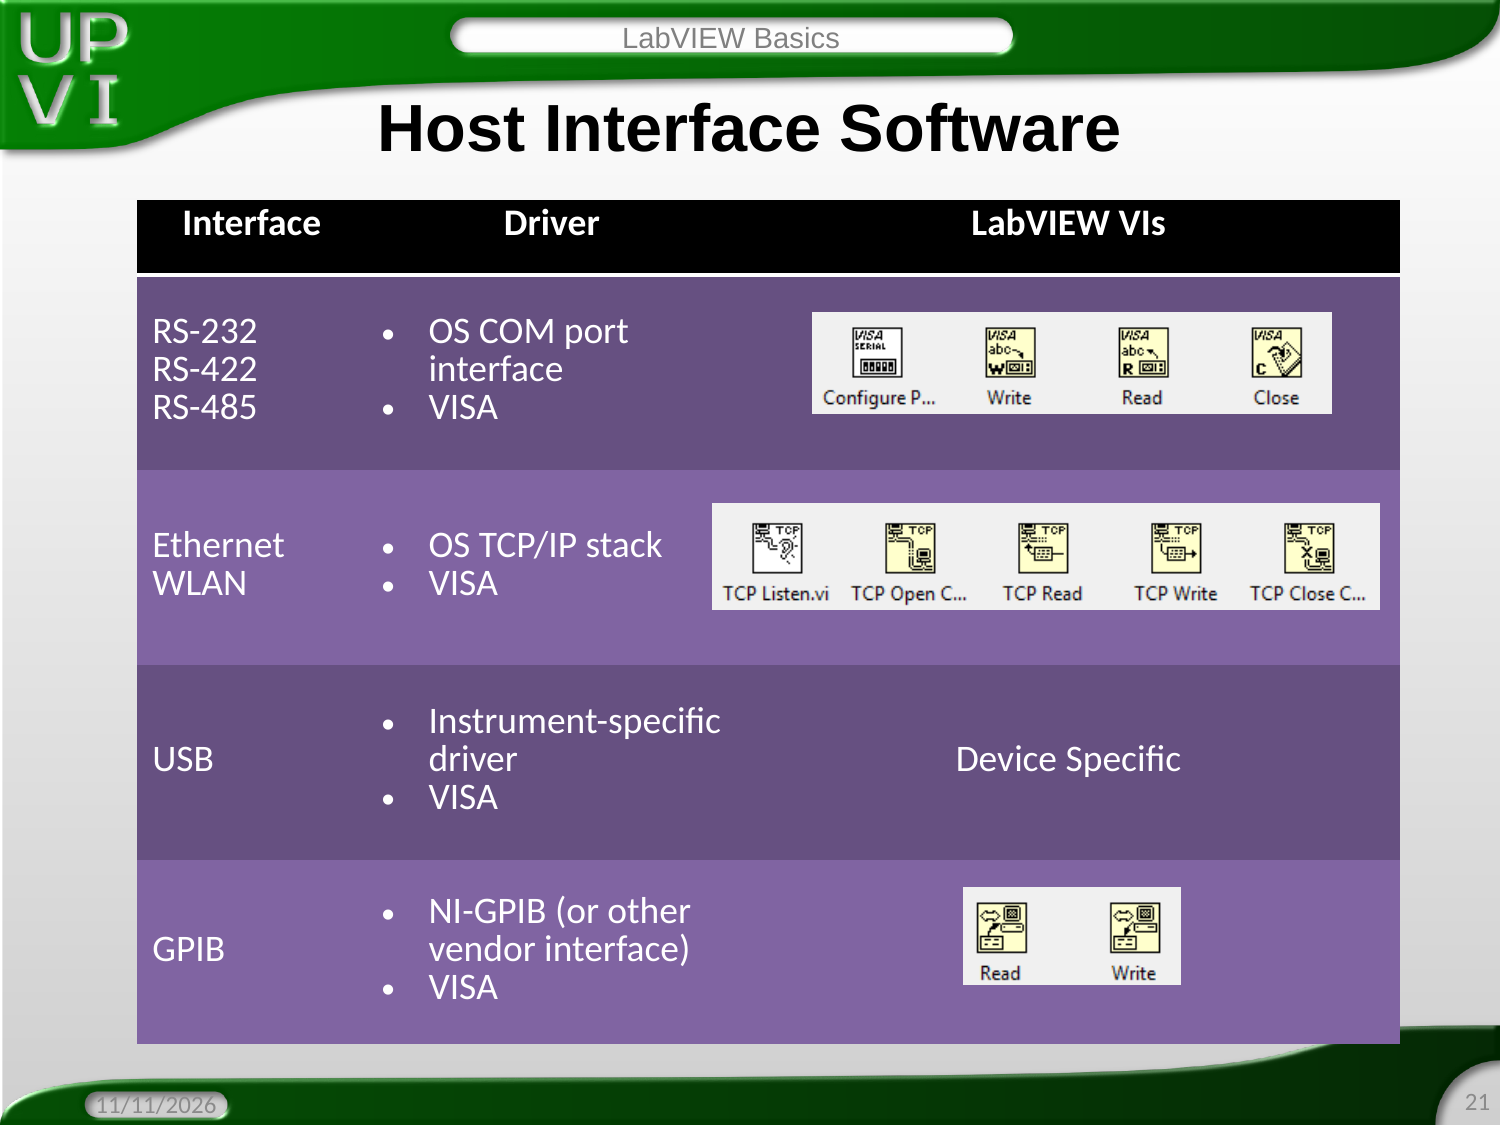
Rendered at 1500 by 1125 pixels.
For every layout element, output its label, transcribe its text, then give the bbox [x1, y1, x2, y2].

table_header Interface [137, 200, 367, 273]
table_cell Instrument-specific driver VISA [367, 665, 737, 860]
table_cell USB [137, 665, 367, 860]
table_cell OS COM port interface VISA [367, 277, 737, 470]
table_cell Ethernet WLAN [137, 470, 367, 665]
table_cell NI-GPIB (or other vendor interface) VISA [367, 860, 737, 1044]
table_cell Device Specific [737, 665, 1400, 860]
slide_number 21 [1155, 1069, 1500, 1125]
table_cell RS-232 RS-422 RS-485 [137, 277, 367, 470]
table_cell [737, 470, 1400, 665]
footer LabVIEW Basics [450, 6, 1013, 67]
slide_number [75, 1073, 238, 1125]
picture [0, 0, 1500, 1125]
table_cell [737, 277, 1400, 470]
table_header LabVIEW VIs [737, 200, 1400, 273]
table_cell GPIB [137, 860, 367, 1044]
title Host Interface Software [75, 75, 1425, 175]
table_cell OS TCP/IP stack VISA [367, 470, 737, 665]
table_cell [737, 860, 1400, 1044]
table_header Driver [367, 200, 737, 273]
